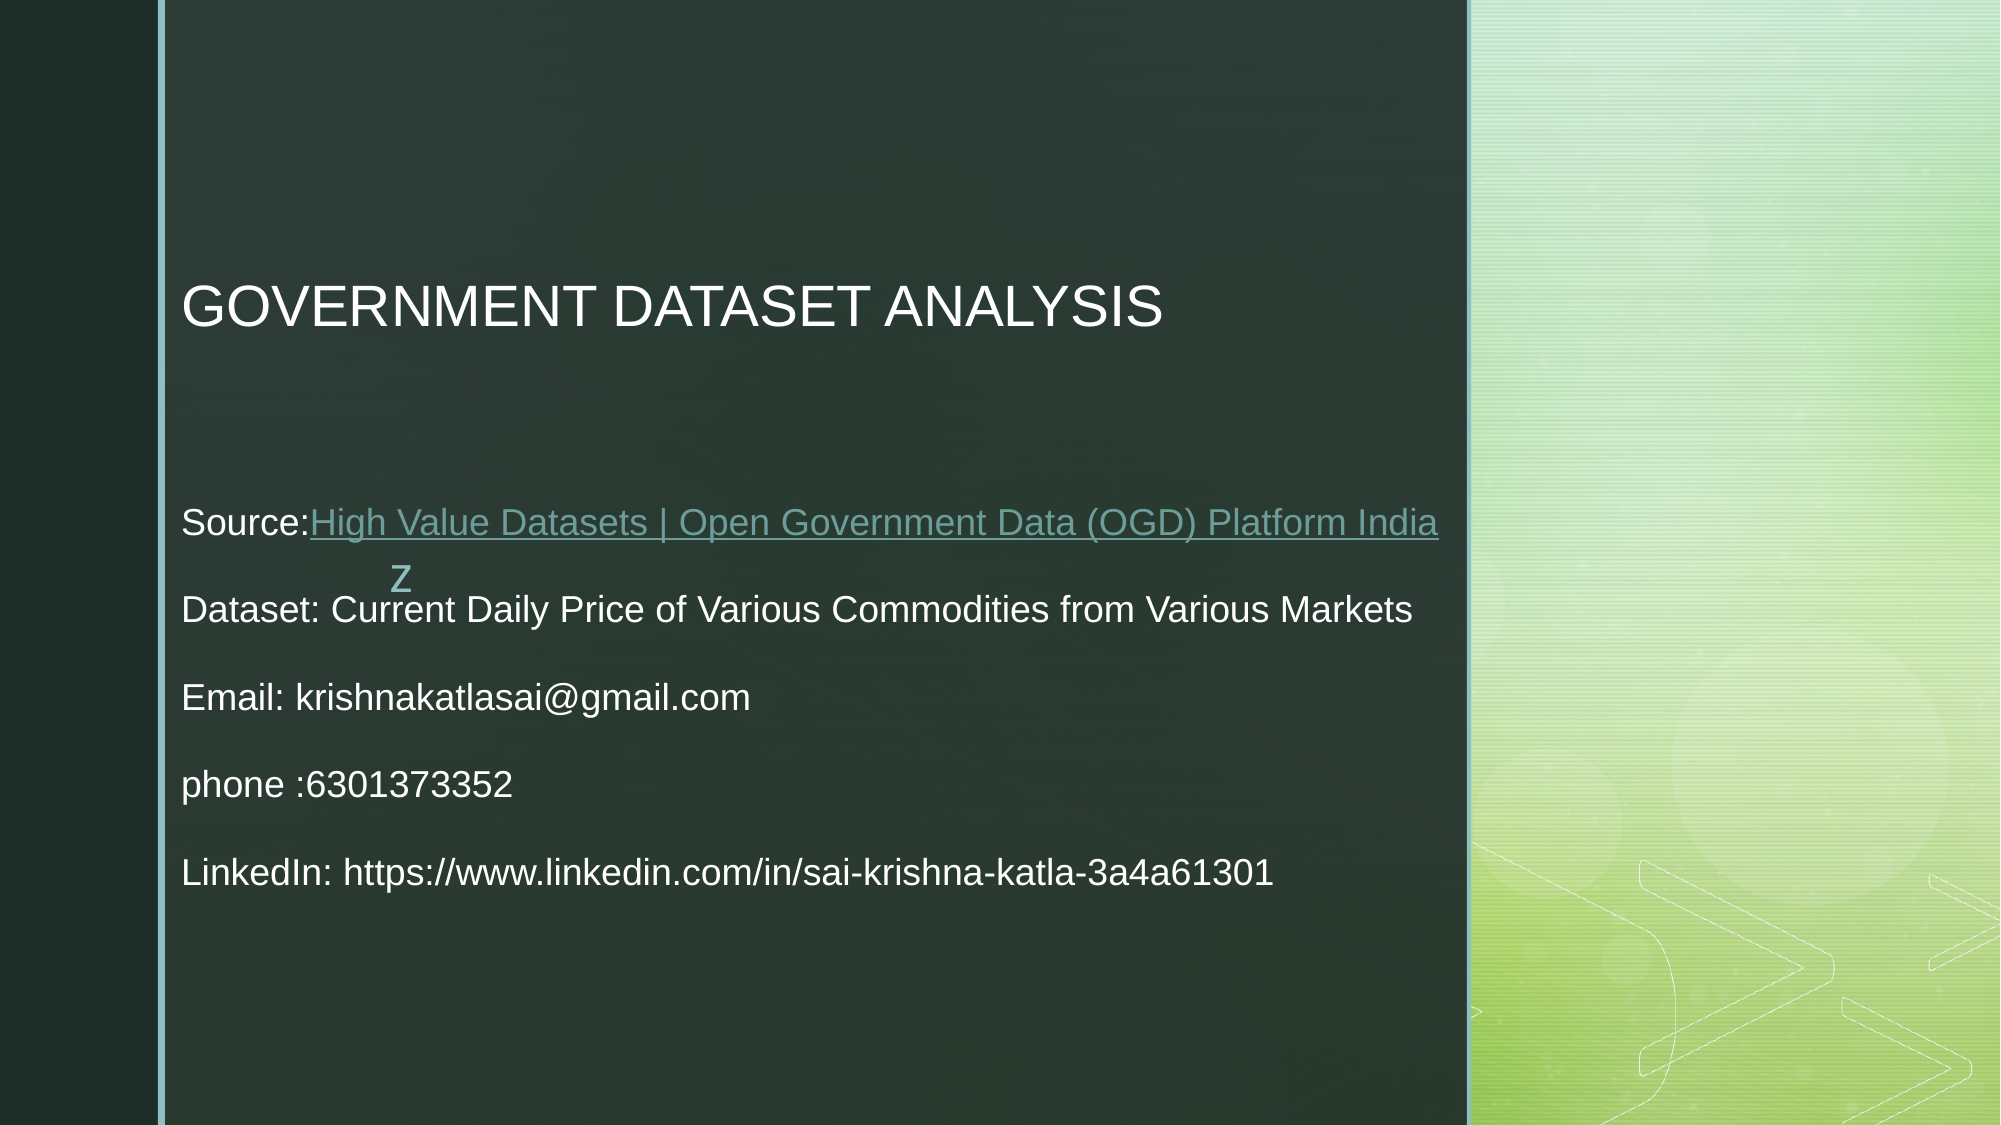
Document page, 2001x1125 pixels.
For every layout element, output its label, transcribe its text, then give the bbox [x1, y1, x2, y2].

picture [1472, 0, 2001, 1125]
subtitle GOVERNMENT DATASET ANALYSIS Source:High Value Datasets | Open Government Data (OGD) Platform India Dataset: Current Daily Price of Various Commodities from Various Markets Email: krishnakatlasai@gmail.com phone :6301373352 LinkedIn: https://www.linkedin.com/in/sai-krishna-katla-3a4a61301 [166, 62, 1457, 900]
